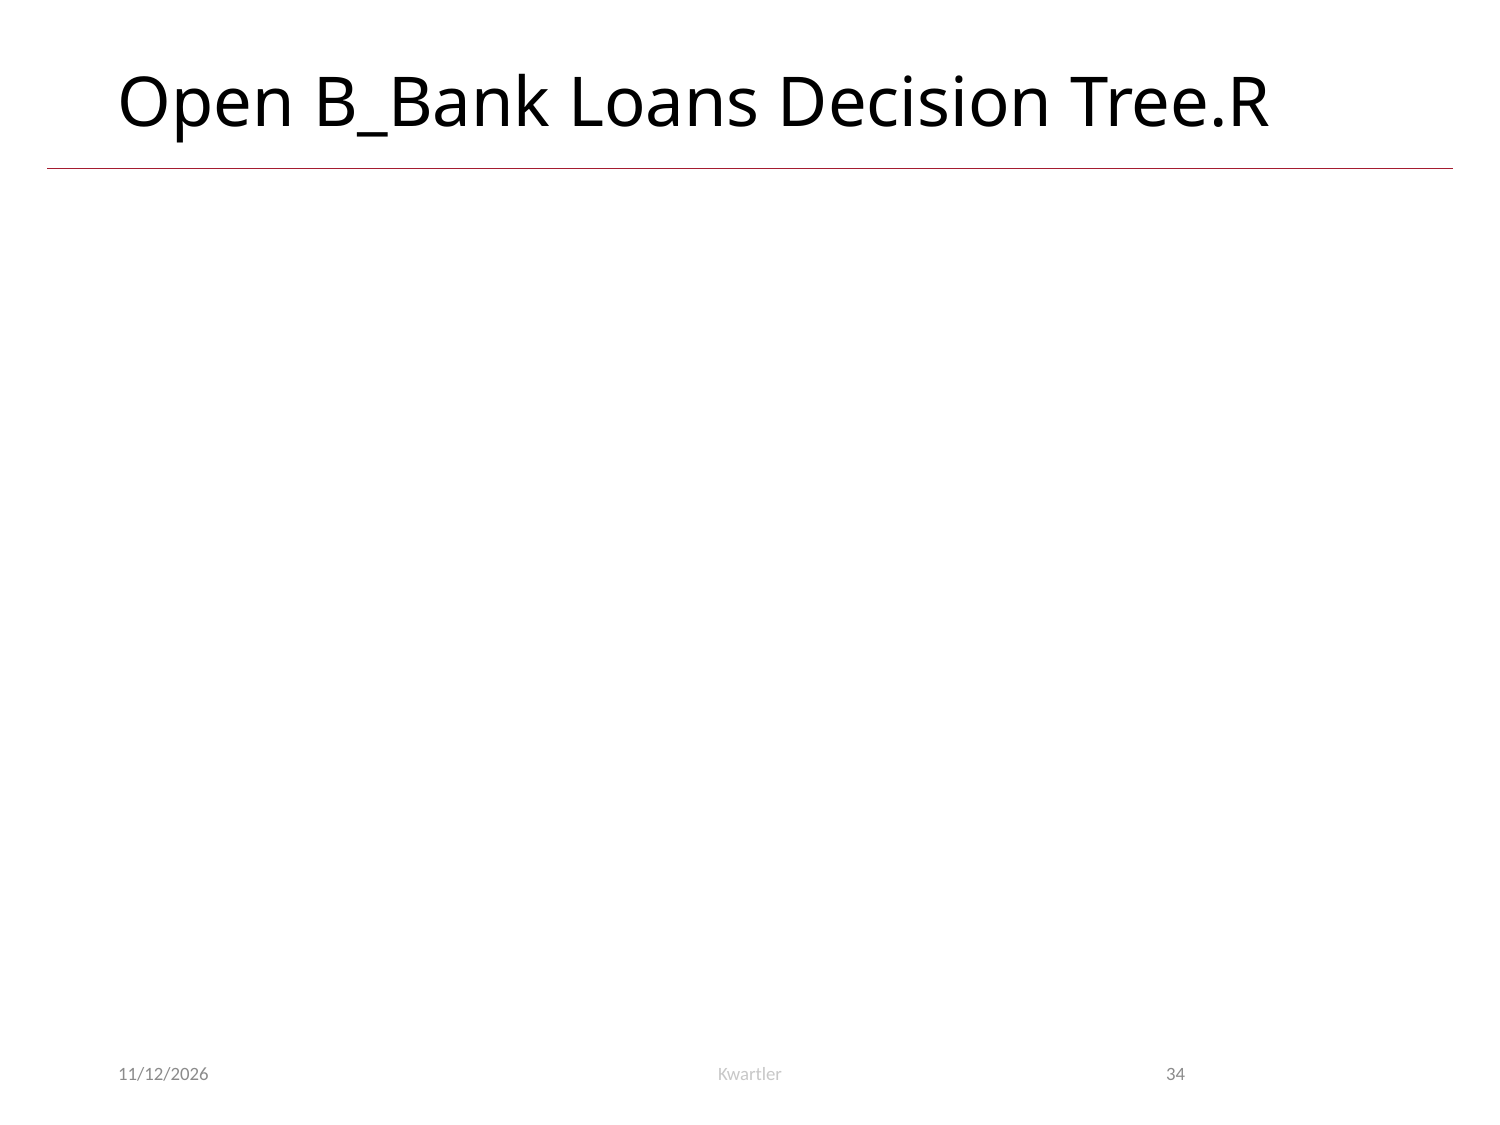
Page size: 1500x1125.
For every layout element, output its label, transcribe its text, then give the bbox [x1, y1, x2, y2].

slide_number 34 [1059, 1042, 1200, 1103]
footer Kwartler [496, 1042, 1004, 1103]
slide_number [103, 1042, 441, 1103]
title Open B_Bank Loans Decision Tree.R [103, 59, 1397, 157]
